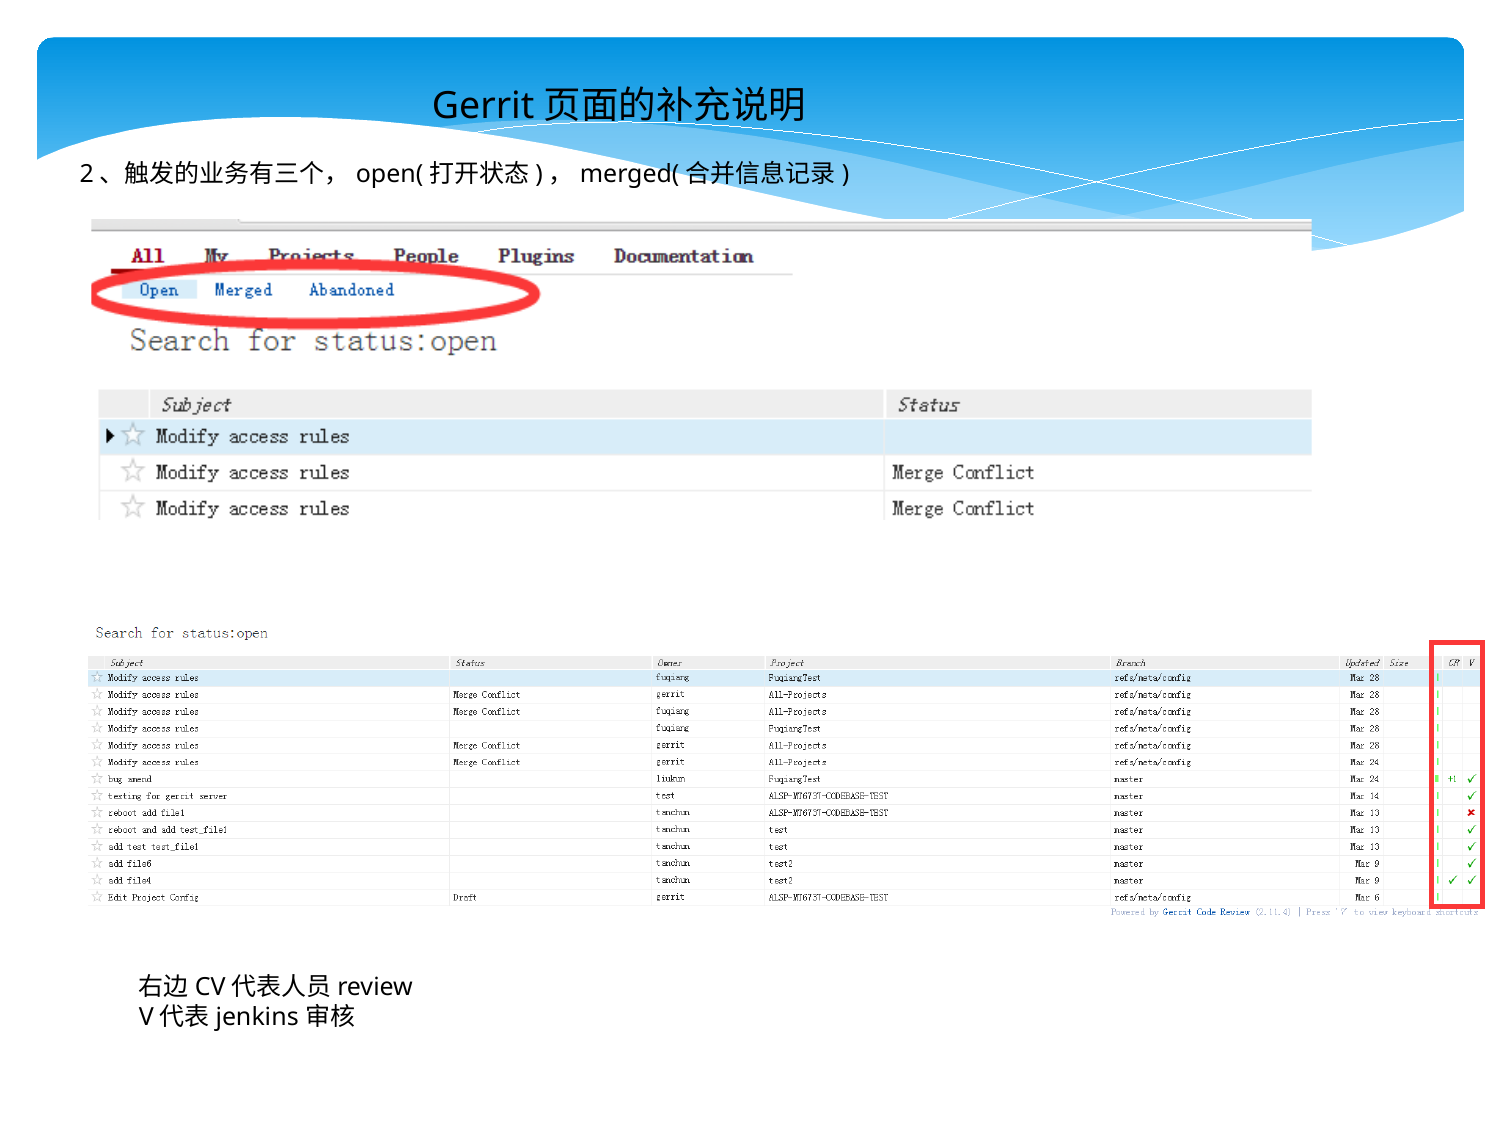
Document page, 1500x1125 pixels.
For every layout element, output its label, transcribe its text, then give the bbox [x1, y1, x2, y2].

text_box 2、触发的业务有三个，open(打开状态)，merged(合并信息记录) [64, 149, 1021, 195]
text_box Gerrit页面的补充说明 [93, 73, 1145, 134]
picture [88, 621, 1485, 964]
picture [91, 219, 1312, 520]
text_box 右边CV代表人员review V代表jenkins审核 [123, 974, 880, 1039]
